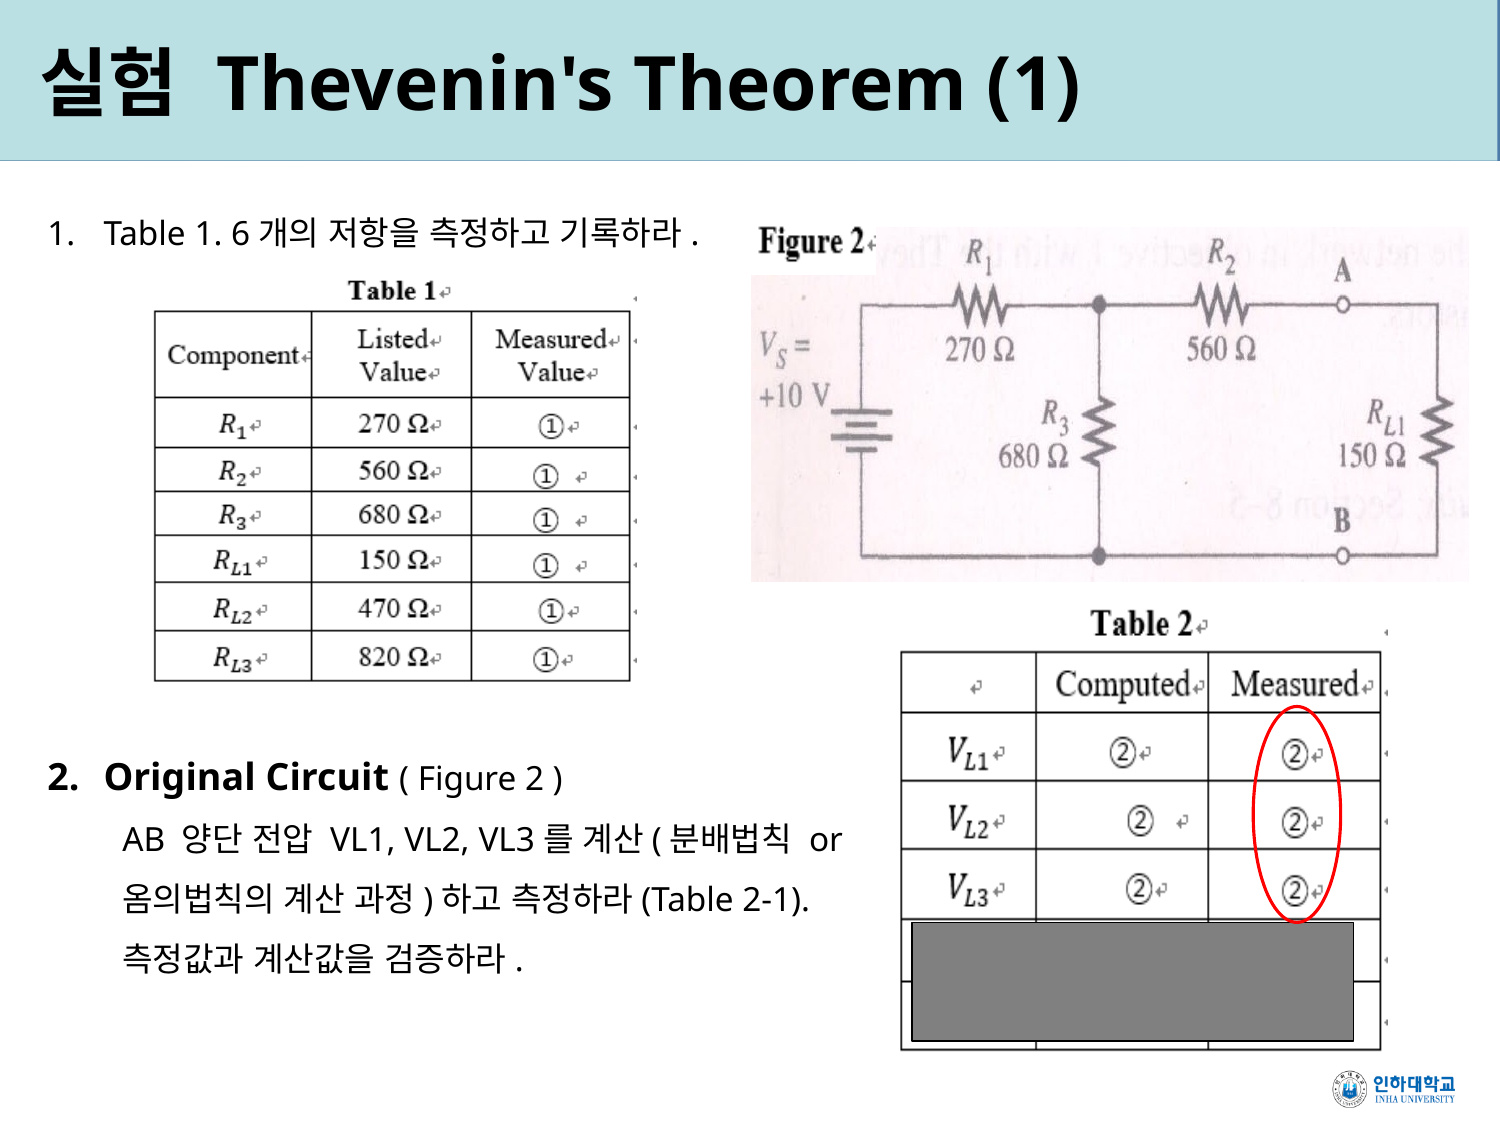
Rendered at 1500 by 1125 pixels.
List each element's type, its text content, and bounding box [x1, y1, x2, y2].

text_box 실험 Thevenin's Theorem (1) [24, 25, 1375, 136]
text_box [0, 0, 1498, 161]
picture [1328, 1066, 1459, 1112]
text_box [749, 219, 1469, 582]
picture [145, 266, 637, 685]
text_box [891, 597, 1389, 1059]
text_box Table 1. 6개의 저항을 측정하고 기록하라. Original Circuit ( Figure 2 ) AB 양단 전압 VL1, VL2, VL3를 계산(분배법칙 or 옴의법칙의 계산 과정)하고 측정하라(Table 2-1). 측정값과 계산값을 검증하라. [32, 184, 876, 986]
